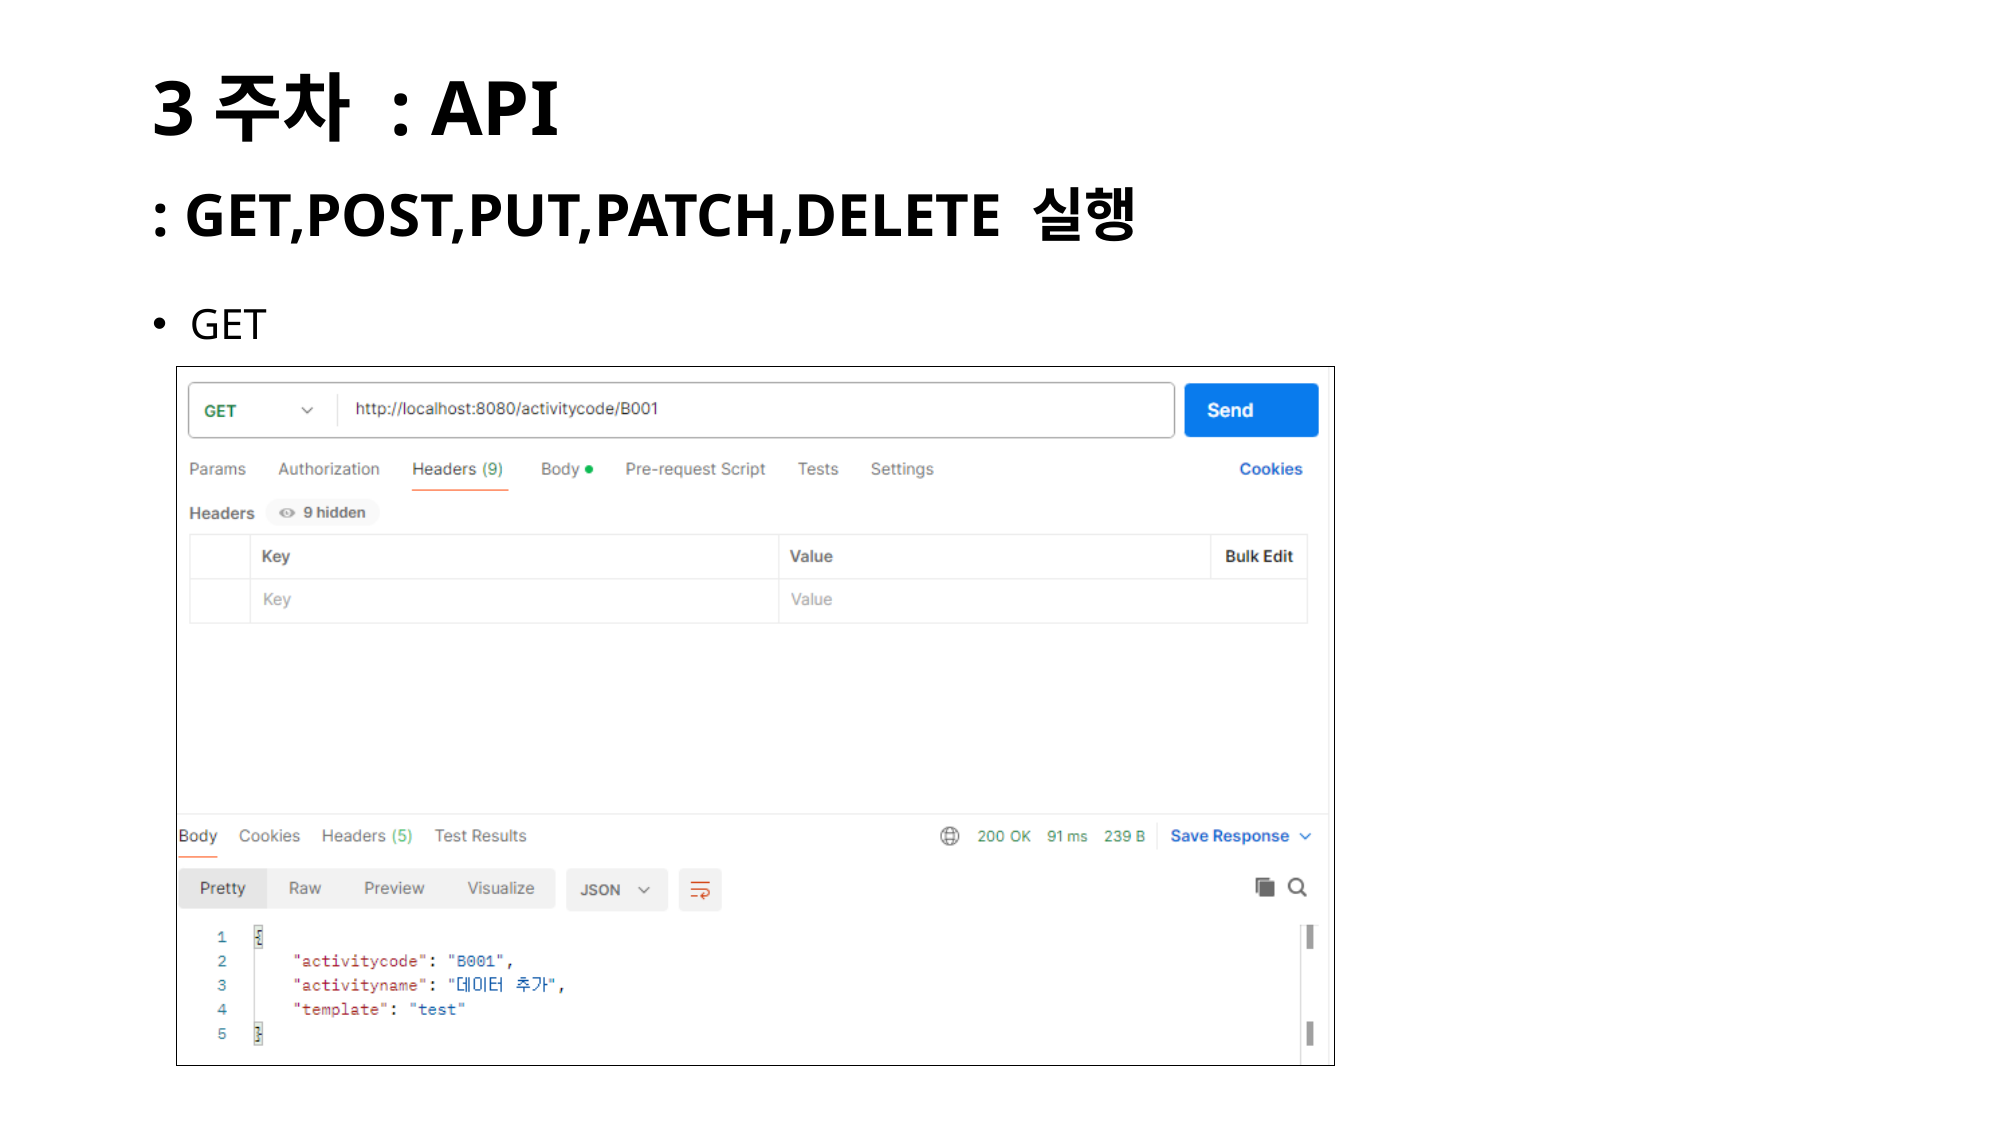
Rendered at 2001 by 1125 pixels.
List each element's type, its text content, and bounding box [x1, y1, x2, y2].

list : GET,POST,PUT,PATCH,DELETE 실행 [137, 181, 1863, 254]
picture [175, 366, 1336, 1066]
list GET [137, 295, 1863, 1014]
title 3주차 : API [137, 59, 1863, 162]
